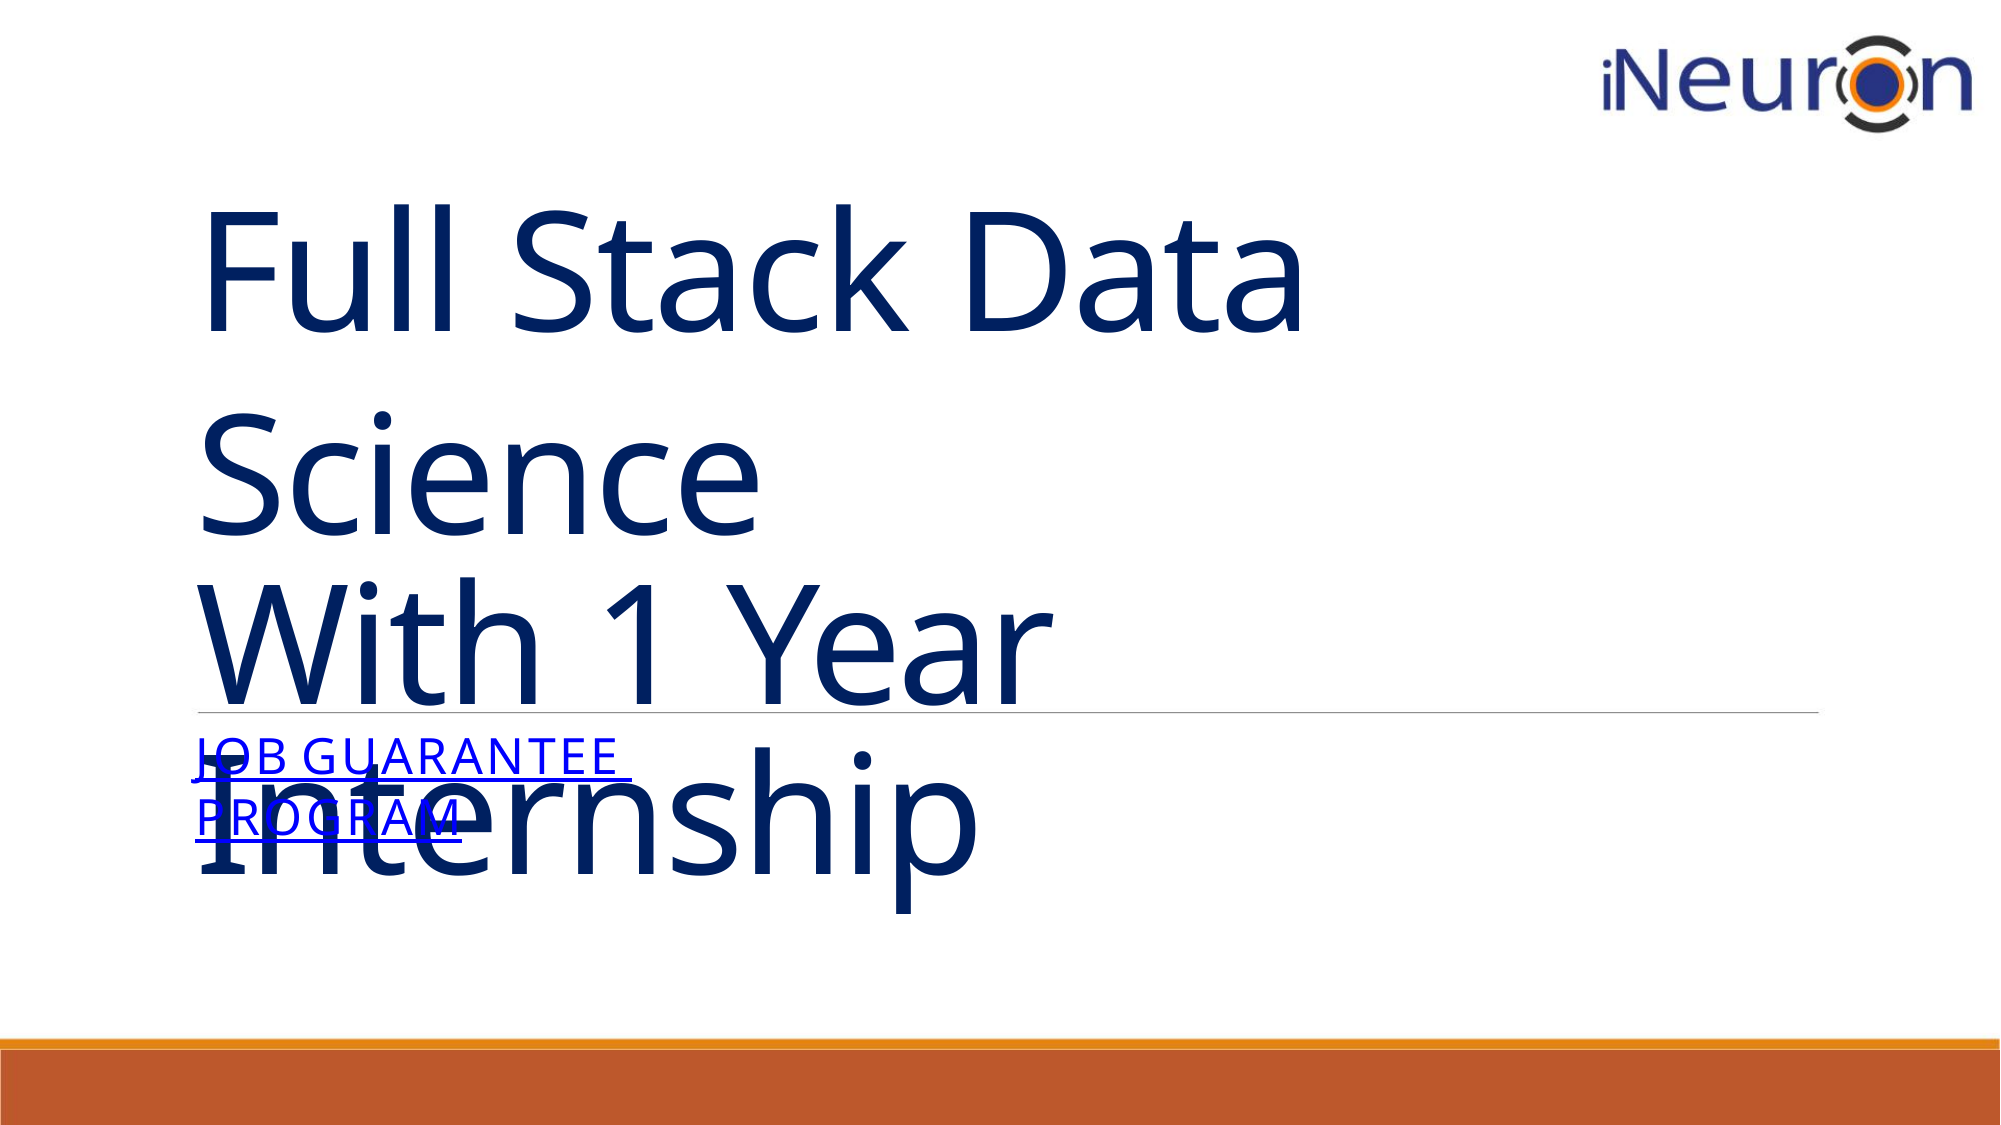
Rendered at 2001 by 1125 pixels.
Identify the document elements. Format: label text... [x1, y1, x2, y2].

text_box JOB GUARANTEE PROGRAM [195, 731, 854, 854]
text_box [0, 0, 2000, 1125]
text_box Full Stack Data Science With 1 Year Internship [195, 160, 1686, 909]
